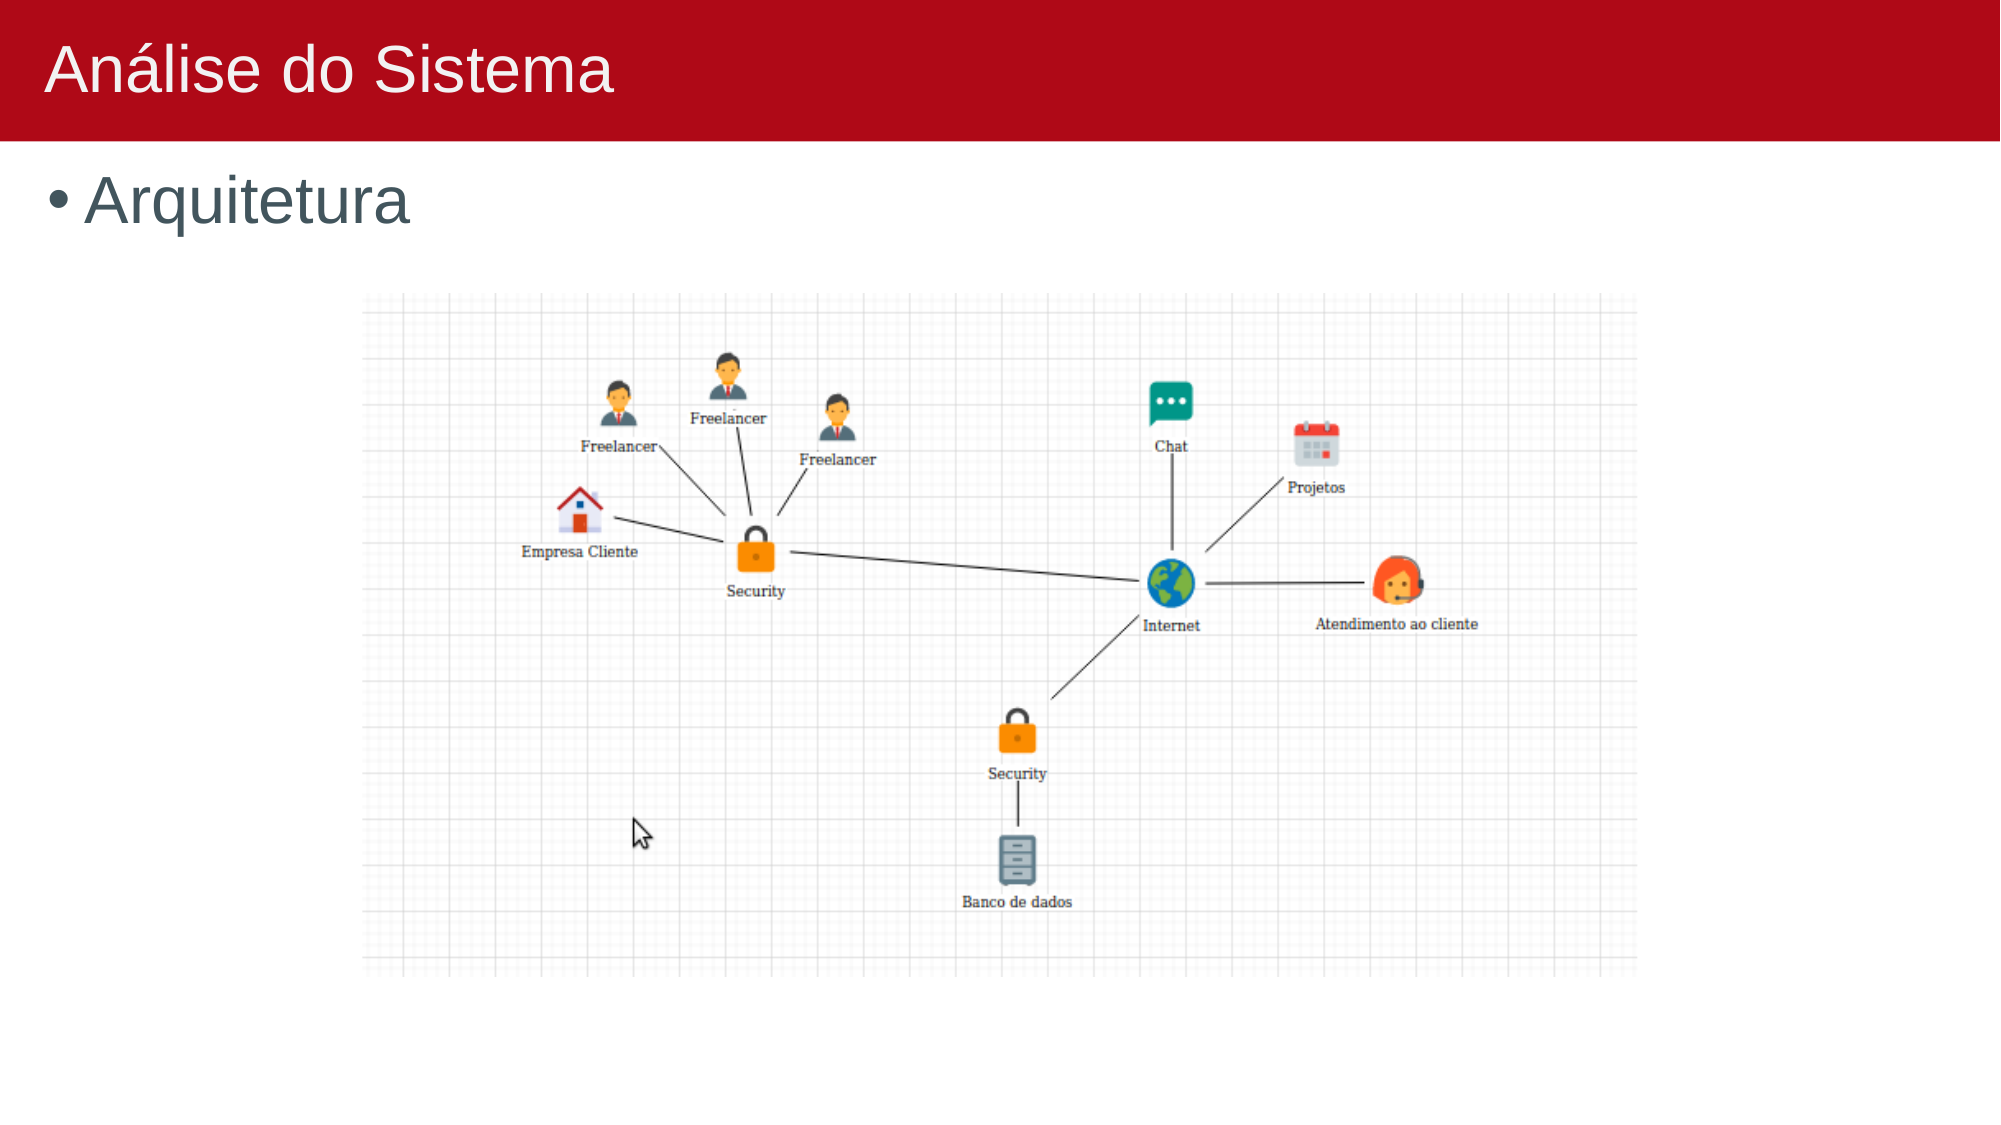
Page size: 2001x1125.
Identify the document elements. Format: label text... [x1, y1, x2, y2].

title Análise do Sistema [0, 0, 2000, 142]
list Arquitetura [32, 158, 1976, 1112]
picture [362, 293, 1638, 977]
